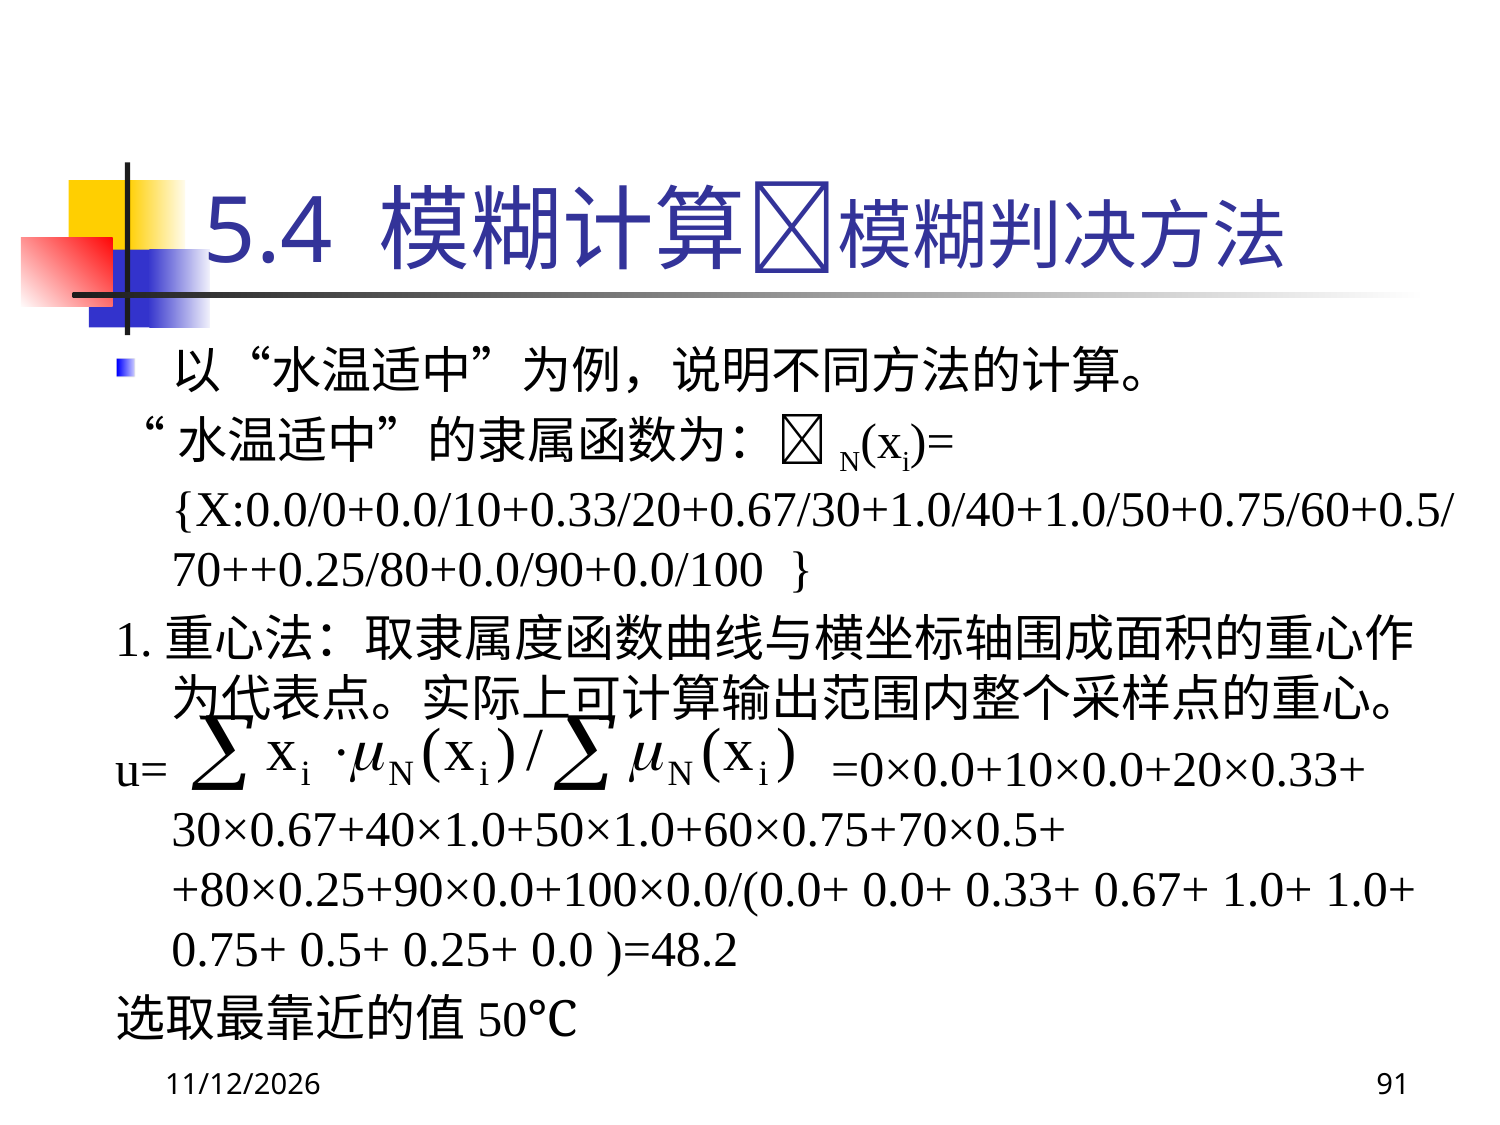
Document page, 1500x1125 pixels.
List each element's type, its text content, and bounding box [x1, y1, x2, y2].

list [182, 703, 809, 806]
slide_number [149, 1083, 463, 1113]
slide_number 91 [1112, 1083, 1426, 1113]
list 以“水温适中”为例，说明不同方法的计算。 “水温适中”的隶属函数为：N(xi)= {X:0.0/0+0.0/10+0.33/20+0.67/30+1.0/40+1.0/50+0.75/60+0.5/70++0.25/80+0.0/90+0.0/100 } 1.重心法：取隶属度函数曲线与横坐标轴围成面积的重心作为代表点。实际上可计算输出范围内整个采样点的重心。 u= =0×0.0+10×0.0+20×0.33+ 30×0.67+40×1.0+50×1.0+60×0.75+70×0.5++80×0.25+90×0.0+100×0.0/(0.0+ 0.0+ 0.33+ 0.67+ 1.0+ 1.0+ 0.75+ 0.5+ 0.25+ 0.0 )=48.2 选取最靠近的值50℃ [100, 331, 1471, 1083]
title 5.4 模糊计算模糊判决方法 [188, 101, 1468, 289]
picture [115, 357, 137, 379]
